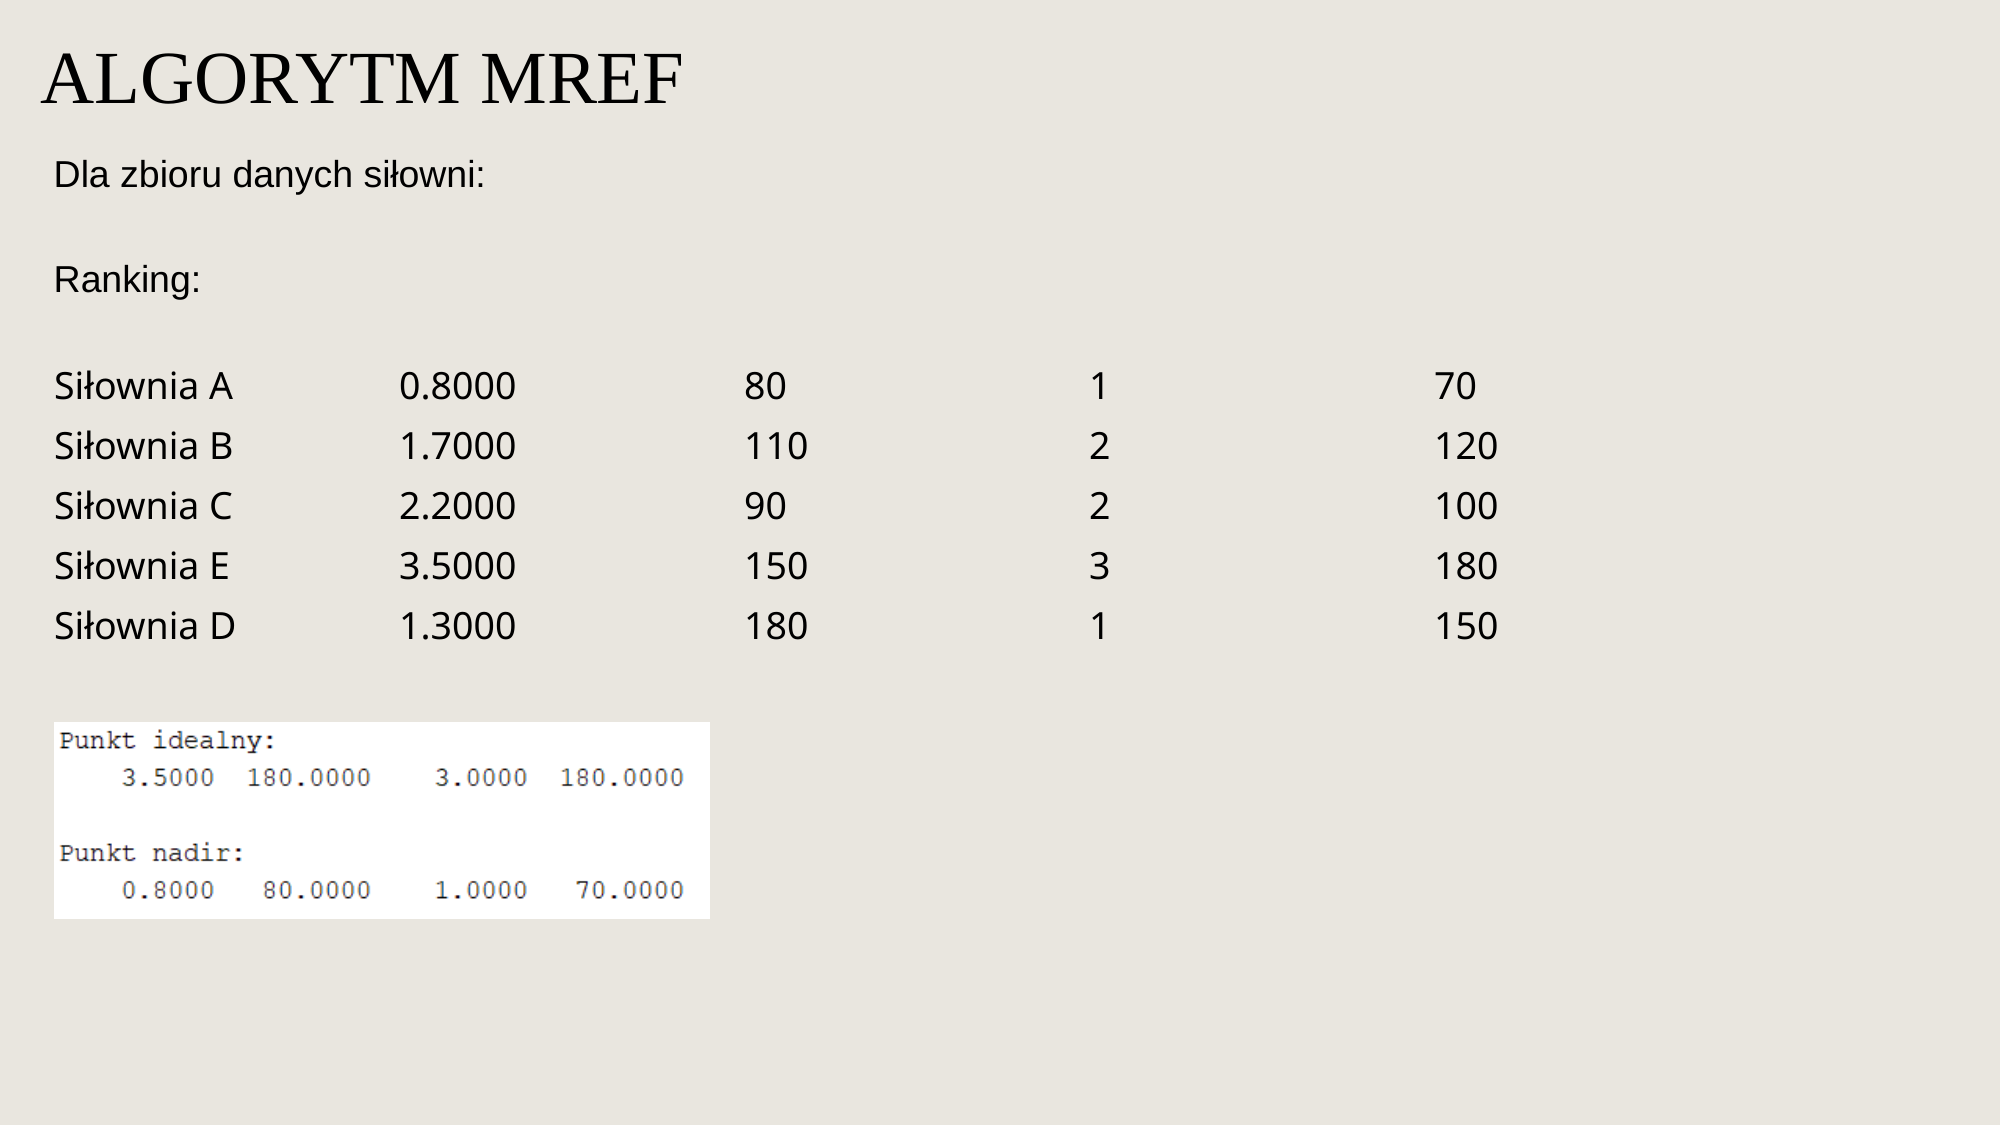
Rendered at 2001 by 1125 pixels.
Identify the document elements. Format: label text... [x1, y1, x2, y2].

table_cell 1 [1074, 593, 1419, 653]
table_cell Siłownia B [39, 412, 384, 472]
table_header 70 [1419, 352, 1764, 412]
table_cell 1.3000 [384, 593, 729, 653]
text_box Dla zbioru danych siłowni: [39, 142, 1239, 203]
table_header 80 [729, 352, 1074, 412]
table_cell 120 [1419, 412, 1764, 472]
table_cell 90 [729, 472, 1074, 533]
table_cell Siłownia D [39, 593, 384, 653]
table_cell 110 [729, 412, 1074, 472]
picture [54, 722, 710, 919]
table_cell 3 [1074, 533, 1419, 593]
table_cell 150 [729, 533, 1074, 593]
table_cell Siłownia E [39, 533, 384, 593]
table_cell Siłownia C [39, 472, 384, 533]
table_cell 2.2000 [384, 472, 729, 533]
table_cell 180 [1419, 533, 1764, 593]
table_cell 100 [1419, 472, 1764, 533]
table_cell 150 [1419, 593, 1764, 653]
text_box Ranking: [39, 247, 1239, 308]
table_cell 2 [1074, 472, 1419, 533]
text_box ALGORYTM MREF [25, 20, 1073, 126]
table_cell 180 [729, 593, 1074, 653]
table_header 0.8000 [384, 352, 729, 412]
table_cell 3.5000 [384, 533, 729, 593]
table_cell 1.7000 [384, 412, 729, 472]
table_header 1 [1074, 352, 1419, 412]
table_header Siłownia A [39, 352, 384, 412]
table_cell 2 [1074, 412, 1419, 472]
